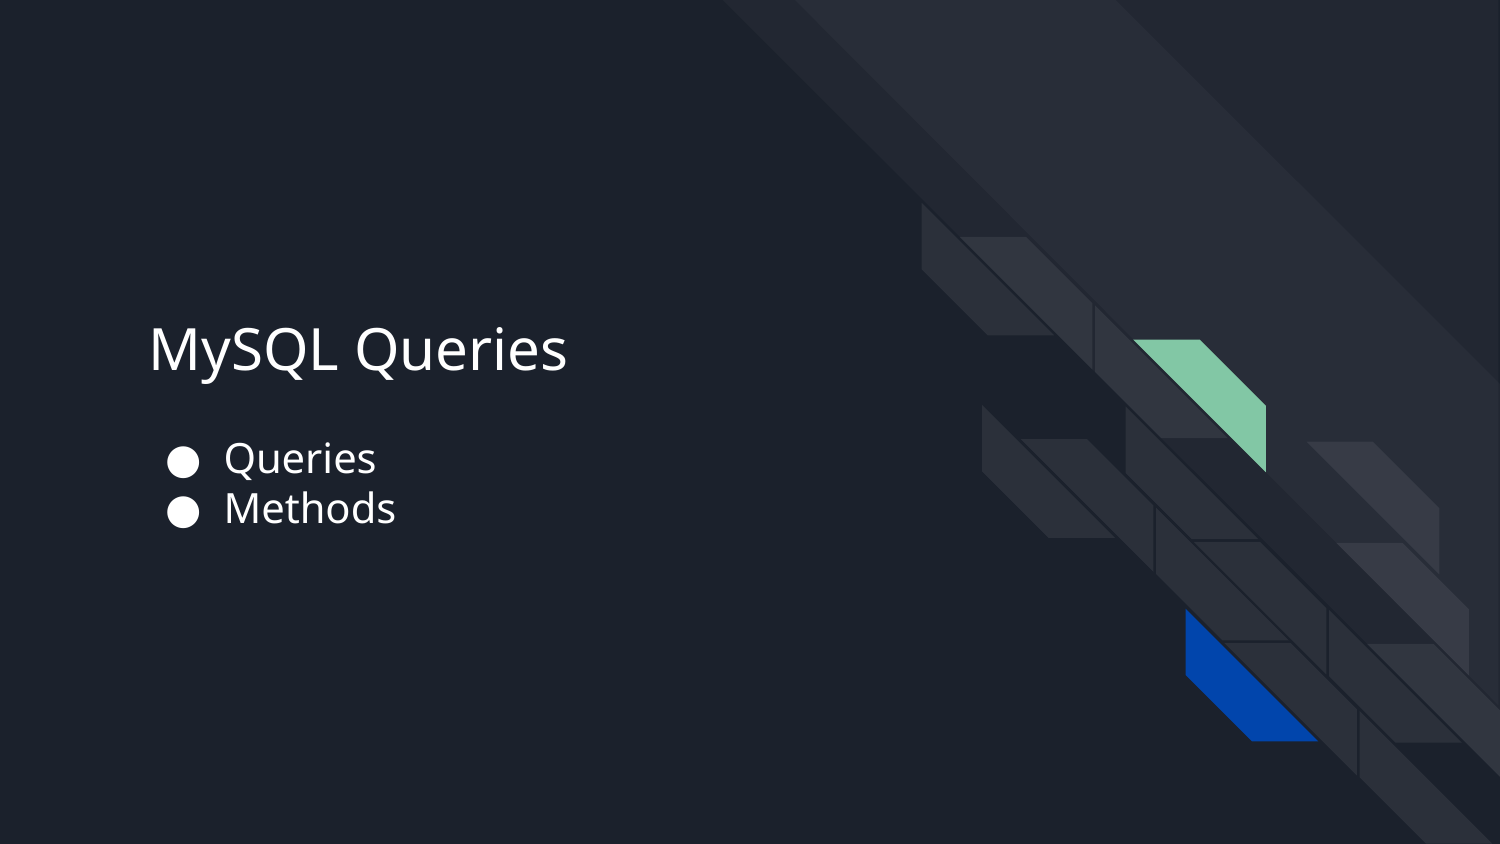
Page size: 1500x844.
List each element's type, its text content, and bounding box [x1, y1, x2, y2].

title MySQL Queries Queries Methods [133, 270, 886, 574]
